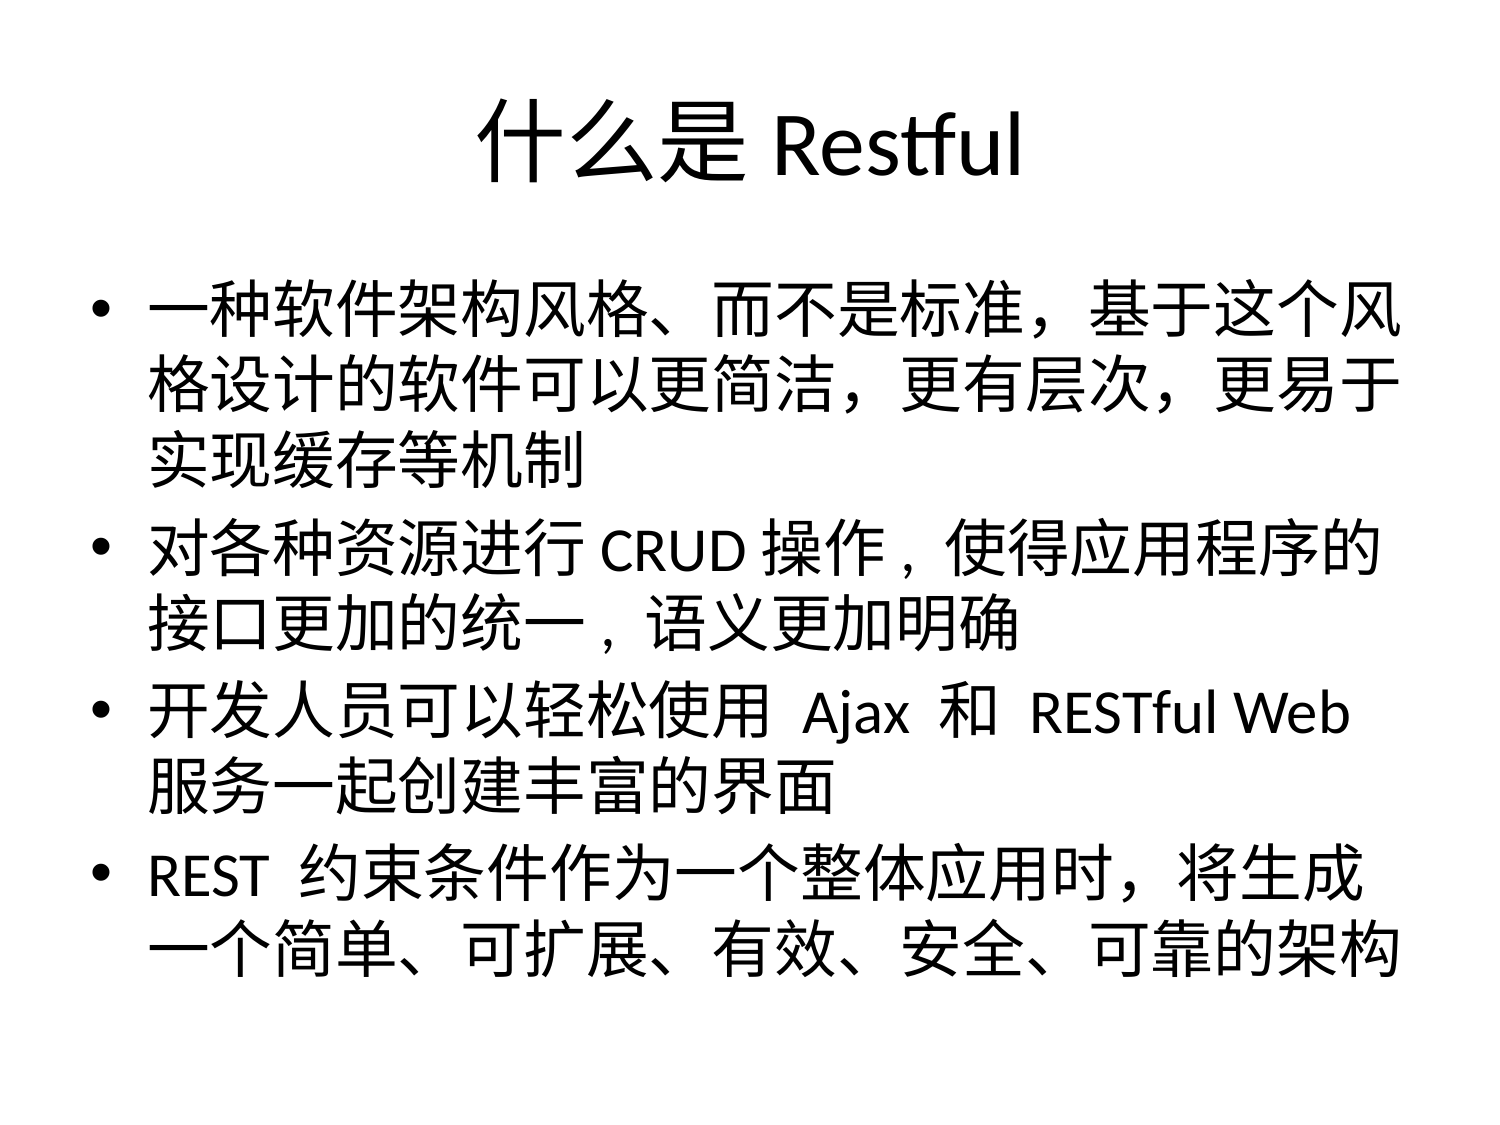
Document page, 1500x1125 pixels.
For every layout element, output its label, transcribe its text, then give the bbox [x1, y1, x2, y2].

title 什么是Restful [75, 45, 1425, 233]
list 一种软件架构风格、而不是标准，基于这个风格设计的软件可以更简洁，更有层次，更易于实现缓存等机制 对各种资源进行CRUD操作, 使得应用程序的接口更加的统一, 语义更加明确 开发人员可以轻松使用 Ajax 和 RESTful Web 服务一起创建丰富的界面 REST 约束条件作为一个整体应用时，将生成一个简单、可扩展、有效、安全、可靠的架构 [75, 262, 1425, 1005]
